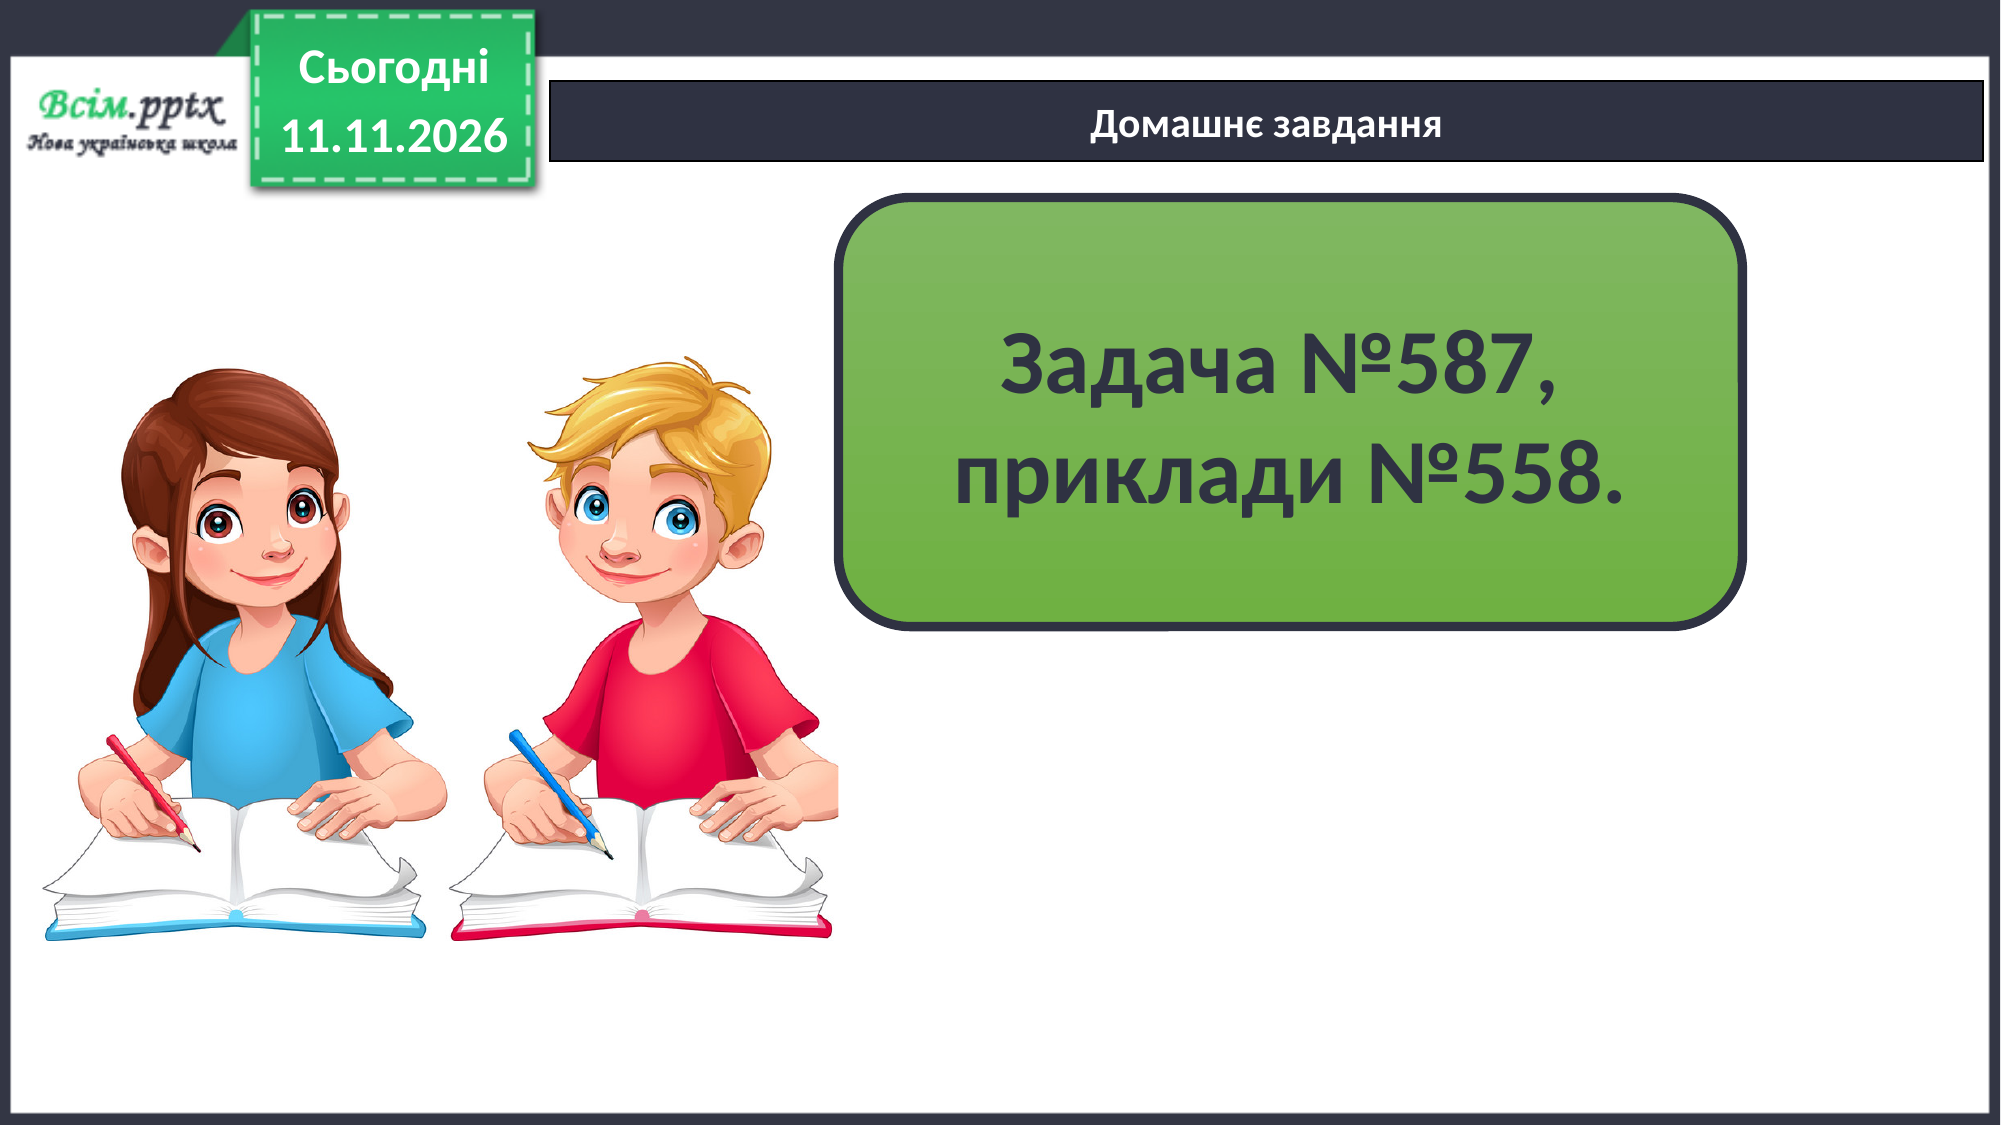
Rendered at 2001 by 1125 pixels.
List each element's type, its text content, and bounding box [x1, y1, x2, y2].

text_box 21.04.2022 [263, 101, 524, 164]
picture [0, 0, 2001, 1125]
text_box Домашнє завдання [549, 80, 1984, 162]
text_box Задача №587, приклади №558. [837, 196, 1744, 628]
text_box Сьогодні [284, 26, 535, 101]
